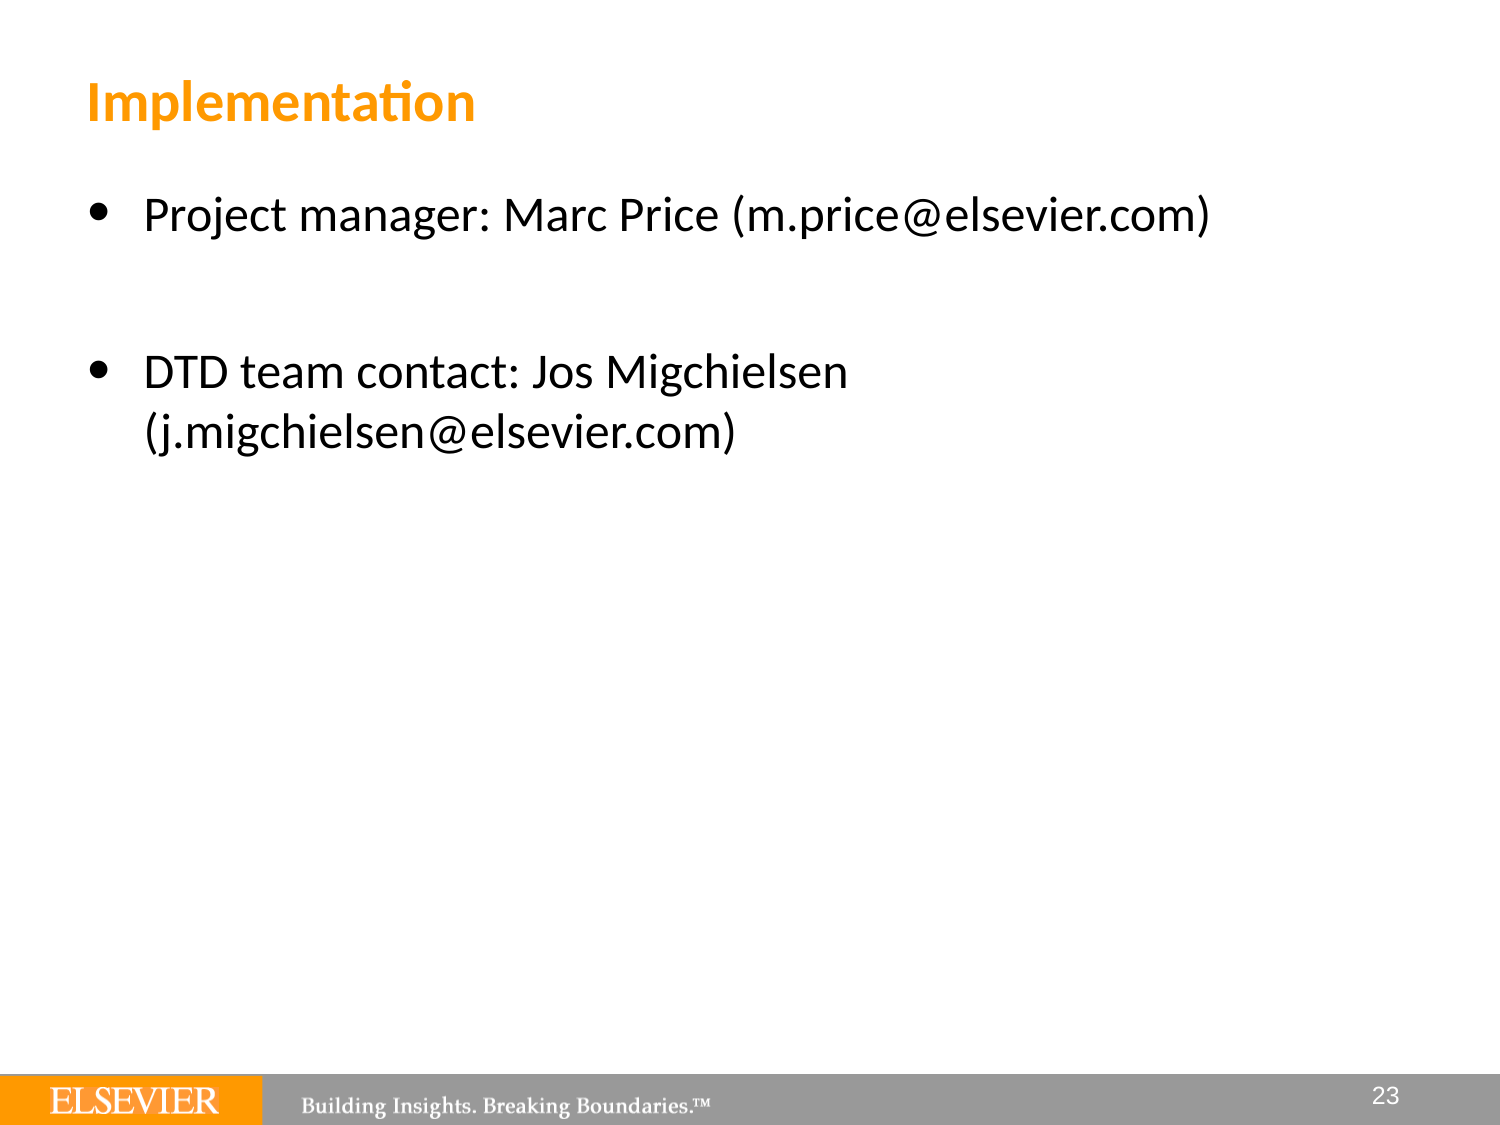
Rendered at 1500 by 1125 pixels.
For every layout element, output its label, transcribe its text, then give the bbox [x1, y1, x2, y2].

slide_number 23 [1357, 1071, 1432, 1119]
list Project manager: Marc Price (m.price@elsevier.com) DTD team contact: Jos Migchielsen (j.migchielsen@elsevier.com) [72, 173, 1427, 1033]
title Implementation [71, 55, 1429, 161]
picture [0, 1074, 1500, 1125]
picture [50, 1087, 219, 1114]
